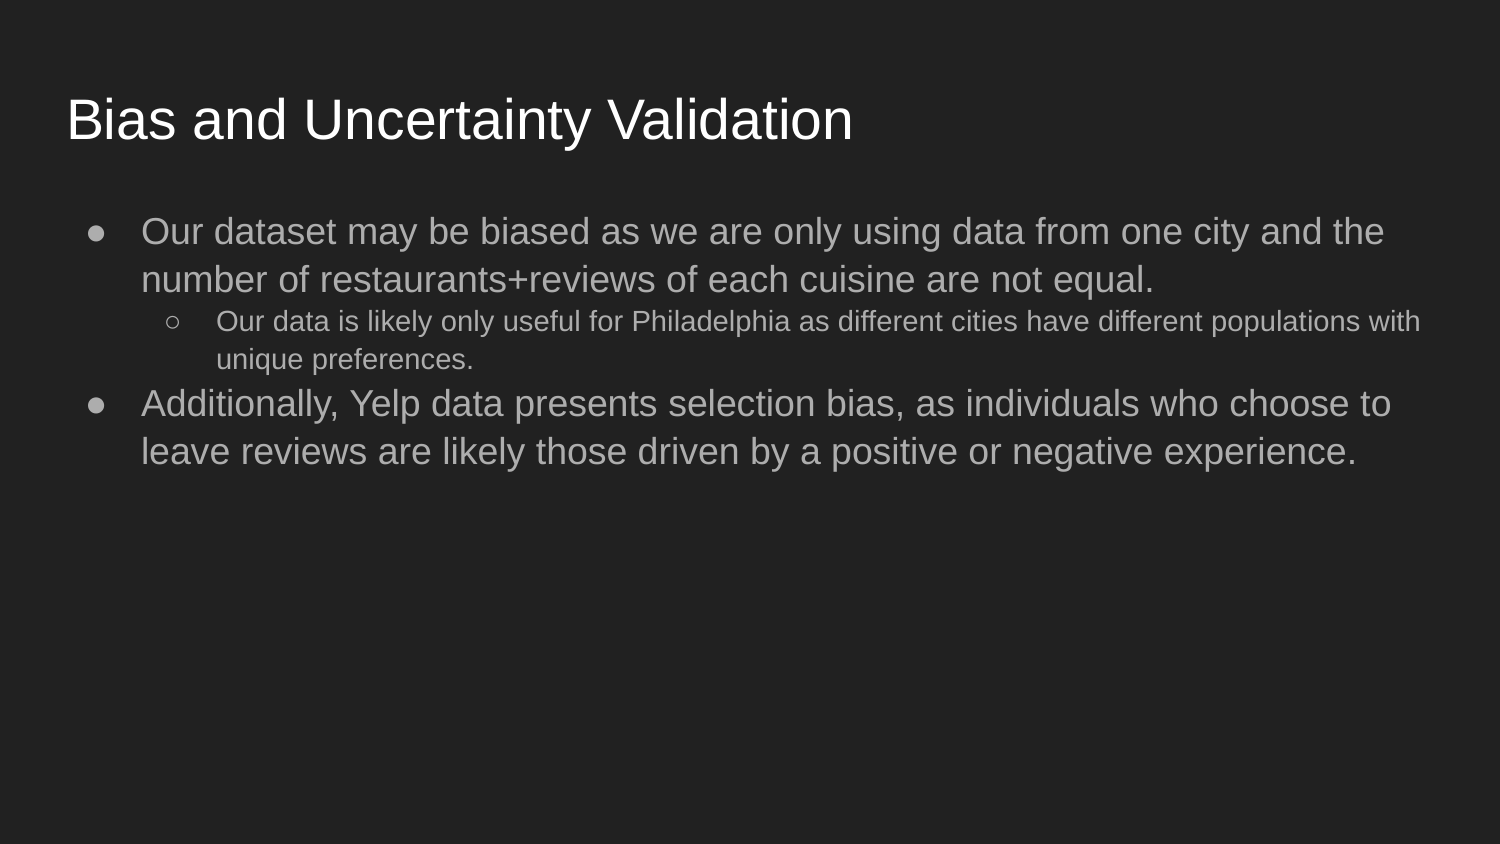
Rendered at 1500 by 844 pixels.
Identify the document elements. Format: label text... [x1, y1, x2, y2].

title Bias and Uncertainty Validation [51, 72, 1449, 167]
list Our dataset may be biased as we are only using data from one city and the number of restaurants+reviews of each cuisine are not equal. Our data is likely only useful for Philadelphia as different cities have different populations with unique preferences. Additionally, Yelp data presents selection bias, as individuals who choose to leave reviews are likely those driven by a positive or negative experience. [51, 189, 1449, 750]
